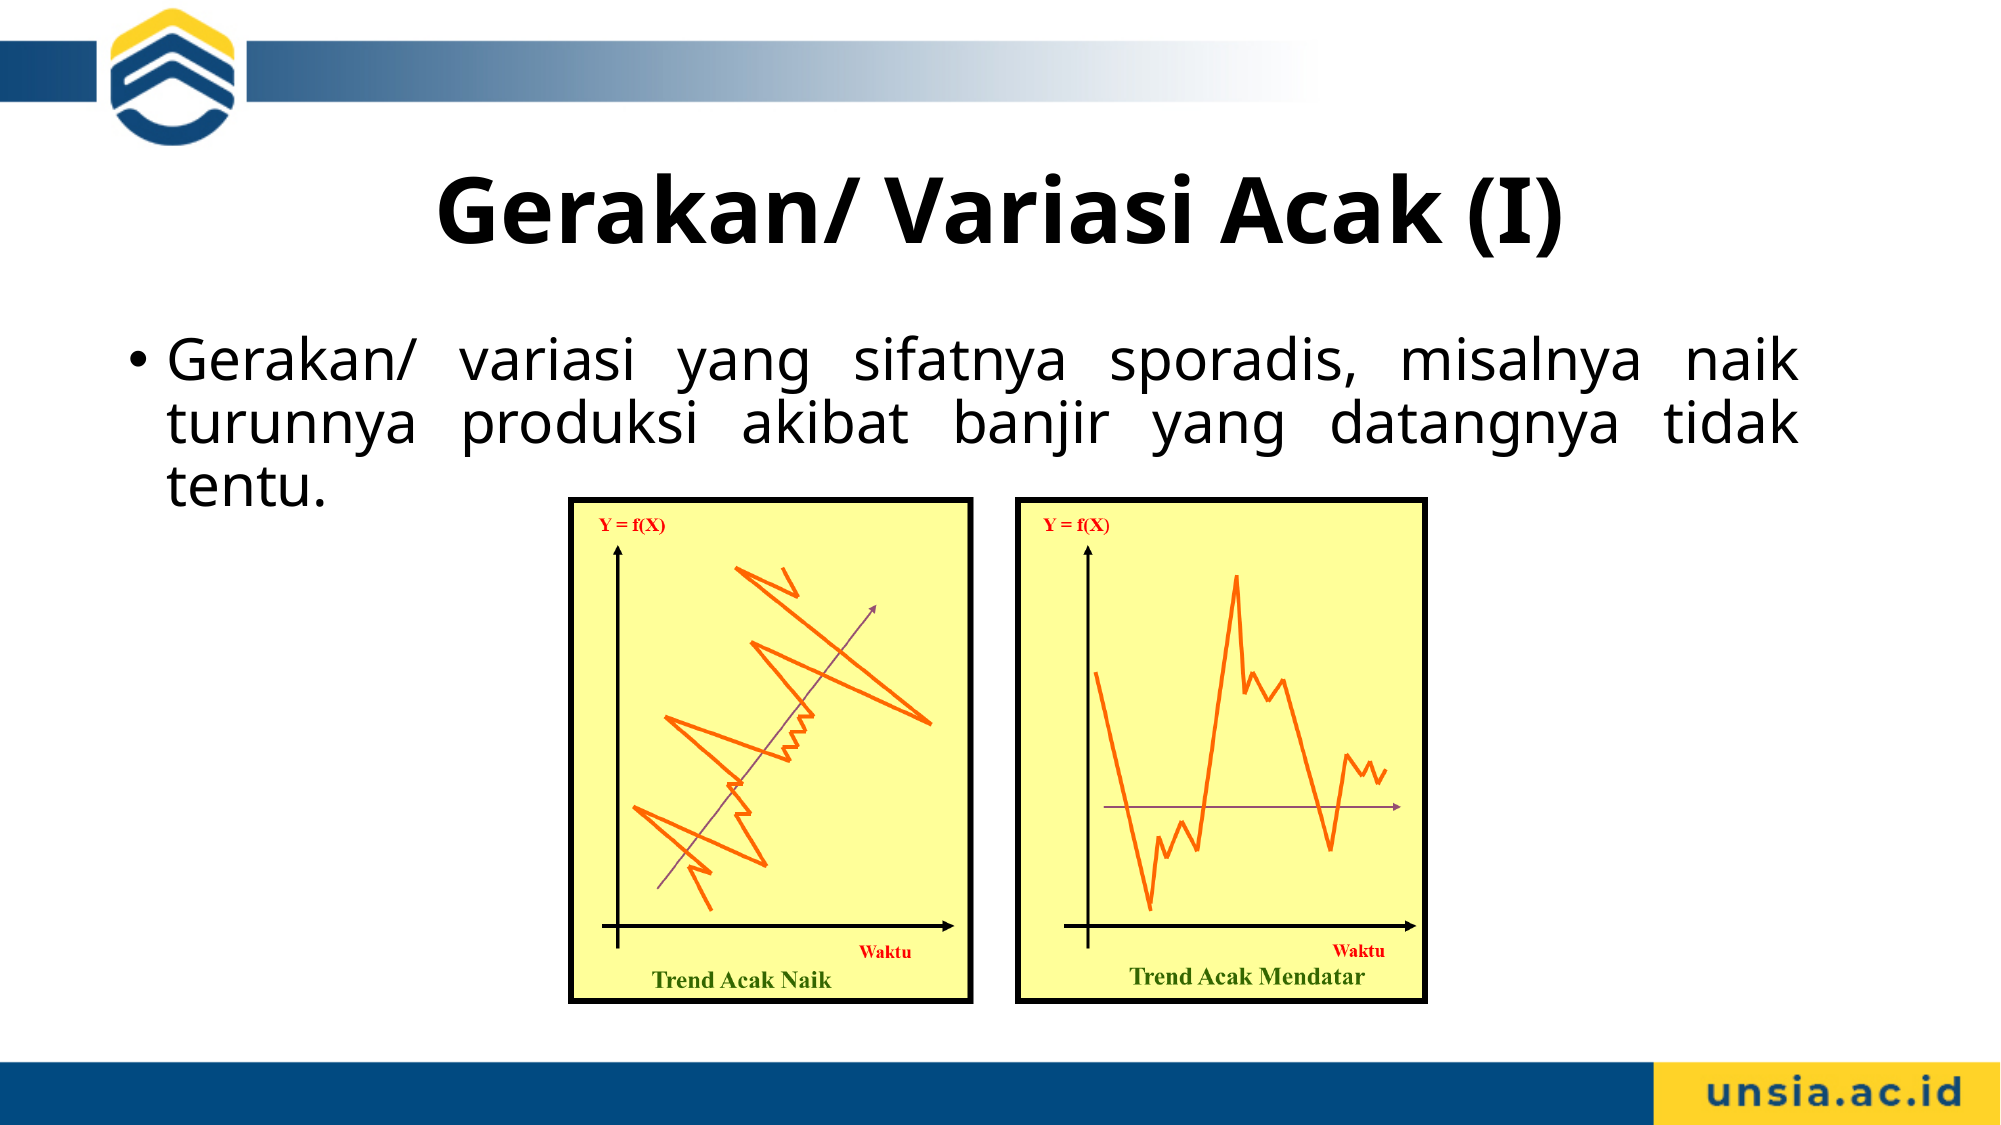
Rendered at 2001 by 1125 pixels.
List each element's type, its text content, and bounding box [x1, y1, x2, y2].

picture [0, 0, 2001, 1125]
title Gerakan/ Variasi Acak (I) [137, 105, 1863, 323]
text_box Gerakan/ variasi yang sifatnya sporadis, misalnya naik turunnya produksi akibat banjir yang datangnya tidak tentu. [114, 322, 1814, 1073]
